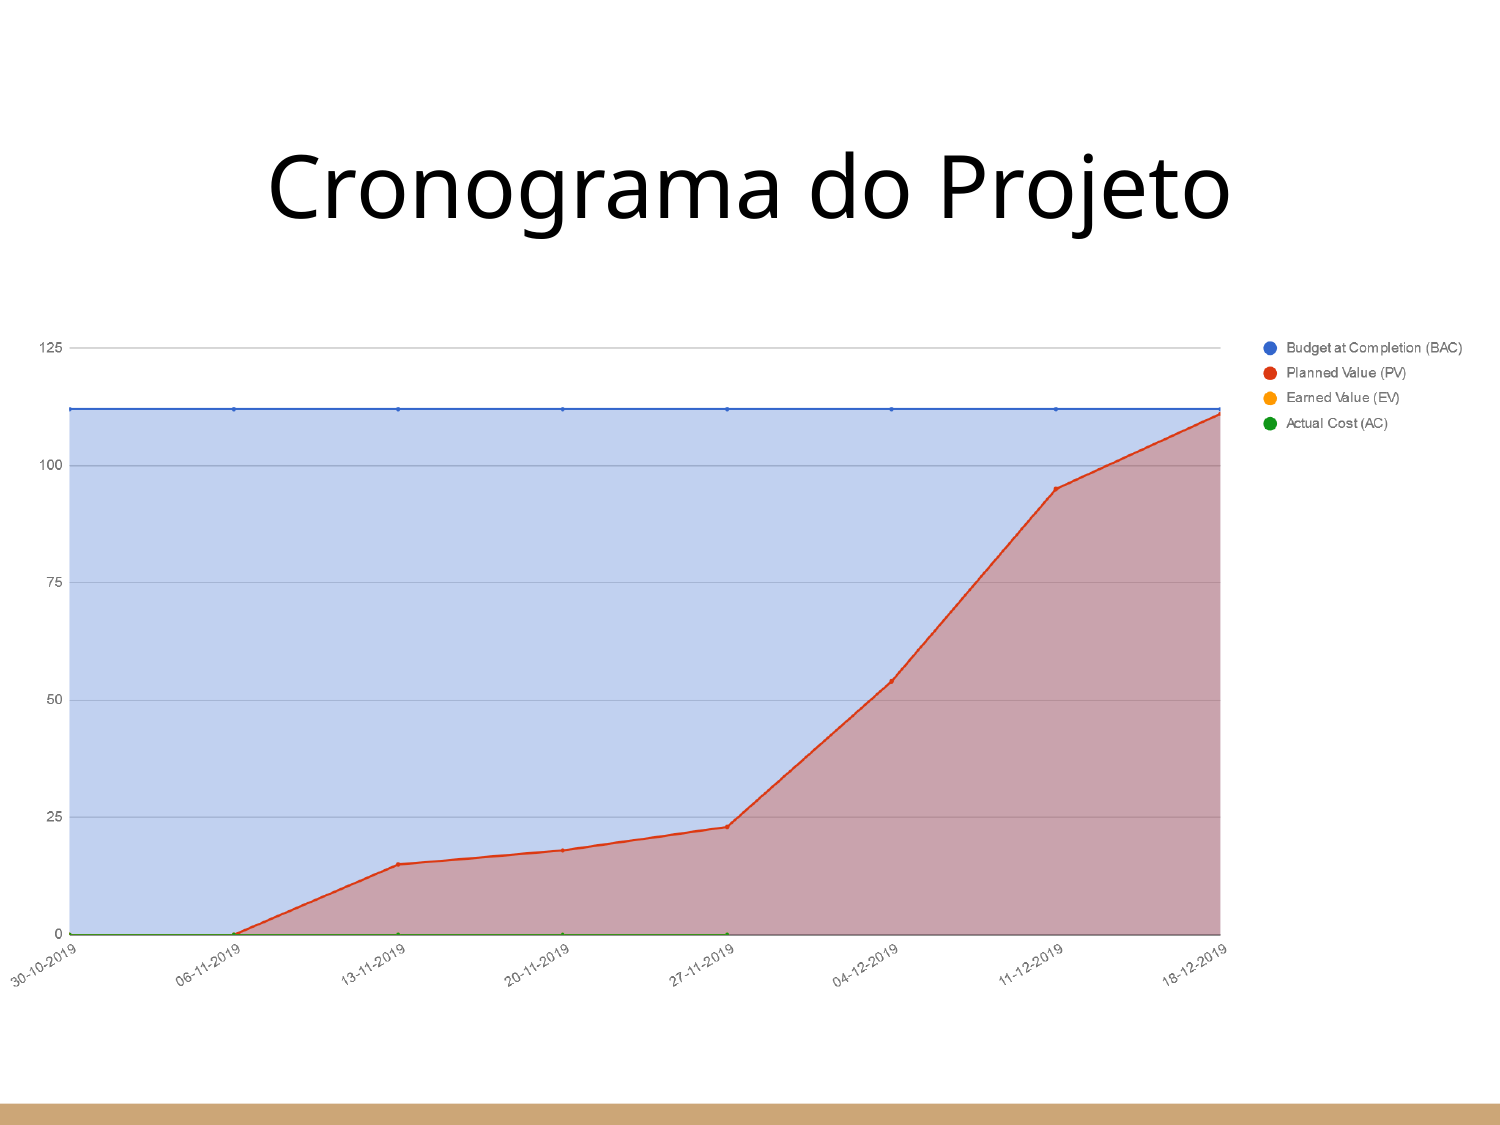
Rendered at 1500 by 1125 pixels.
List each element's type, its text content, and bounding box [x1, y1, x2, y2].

picture [0, 259, 1500, 1023]
title Cronograma do Projeto [51, 69, 1449, 251]
